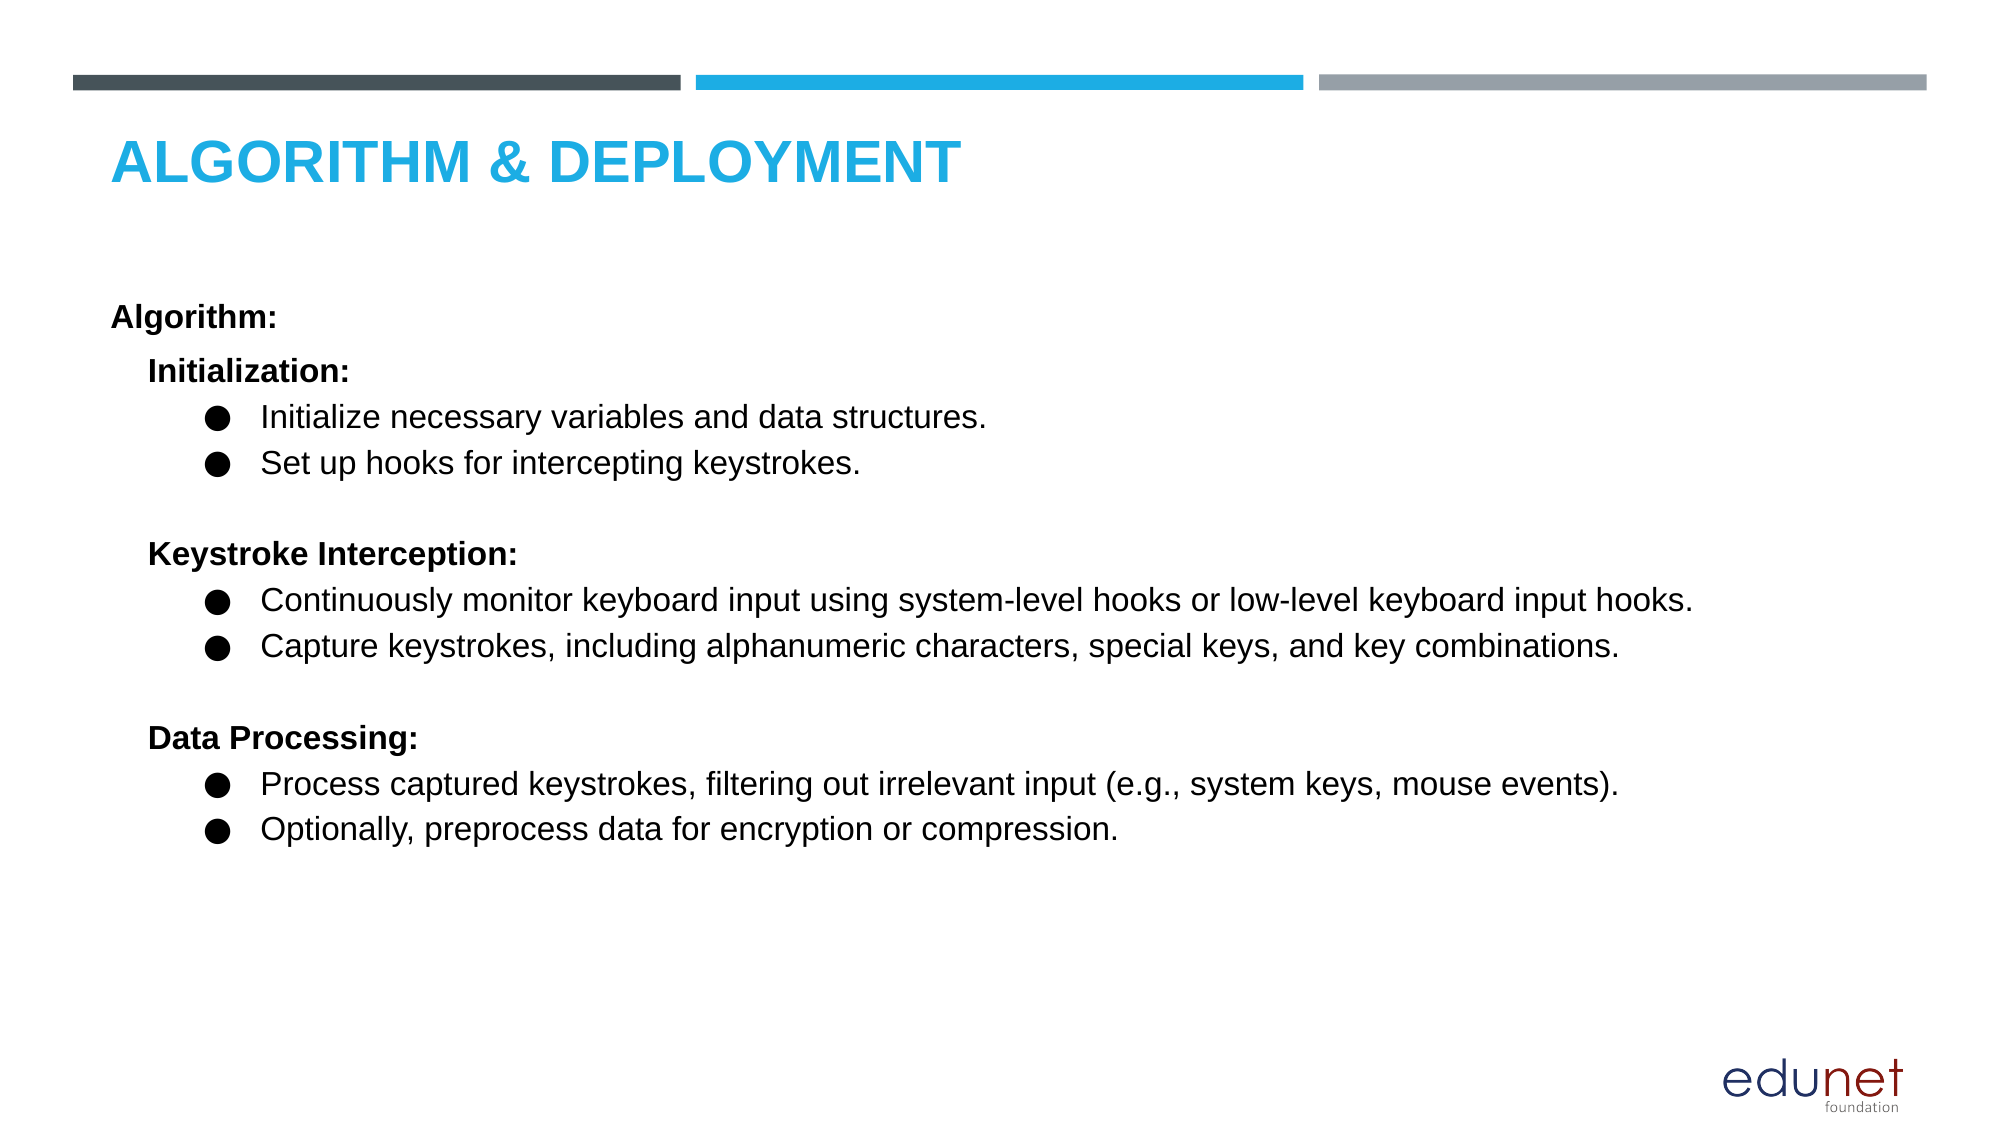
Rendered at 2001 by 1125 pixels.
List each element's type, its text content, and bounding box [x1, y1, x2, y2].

list Algorithm: Initialization: Initialize necessary variables and data structures. Set up hooks for intercepting keystrokes. Keystroke Interception: Continuously monitor keyboard input using system-level hooks or low-level keyboard input hooks. Capture keystrokes, including alphanumeric characters, special keys, and key combinations. Data Processing: Process captured keystrokes, filtering out irrelevant input (e.g., system keys, mouse events). Optionally, preprocess data for encryption or compression. [95, 213, 1905, 981]
title ALGORITHM & DEPLOYMENT [95, 115, 1905, 203]
picture [1719, 1056, 1905, 1116]
